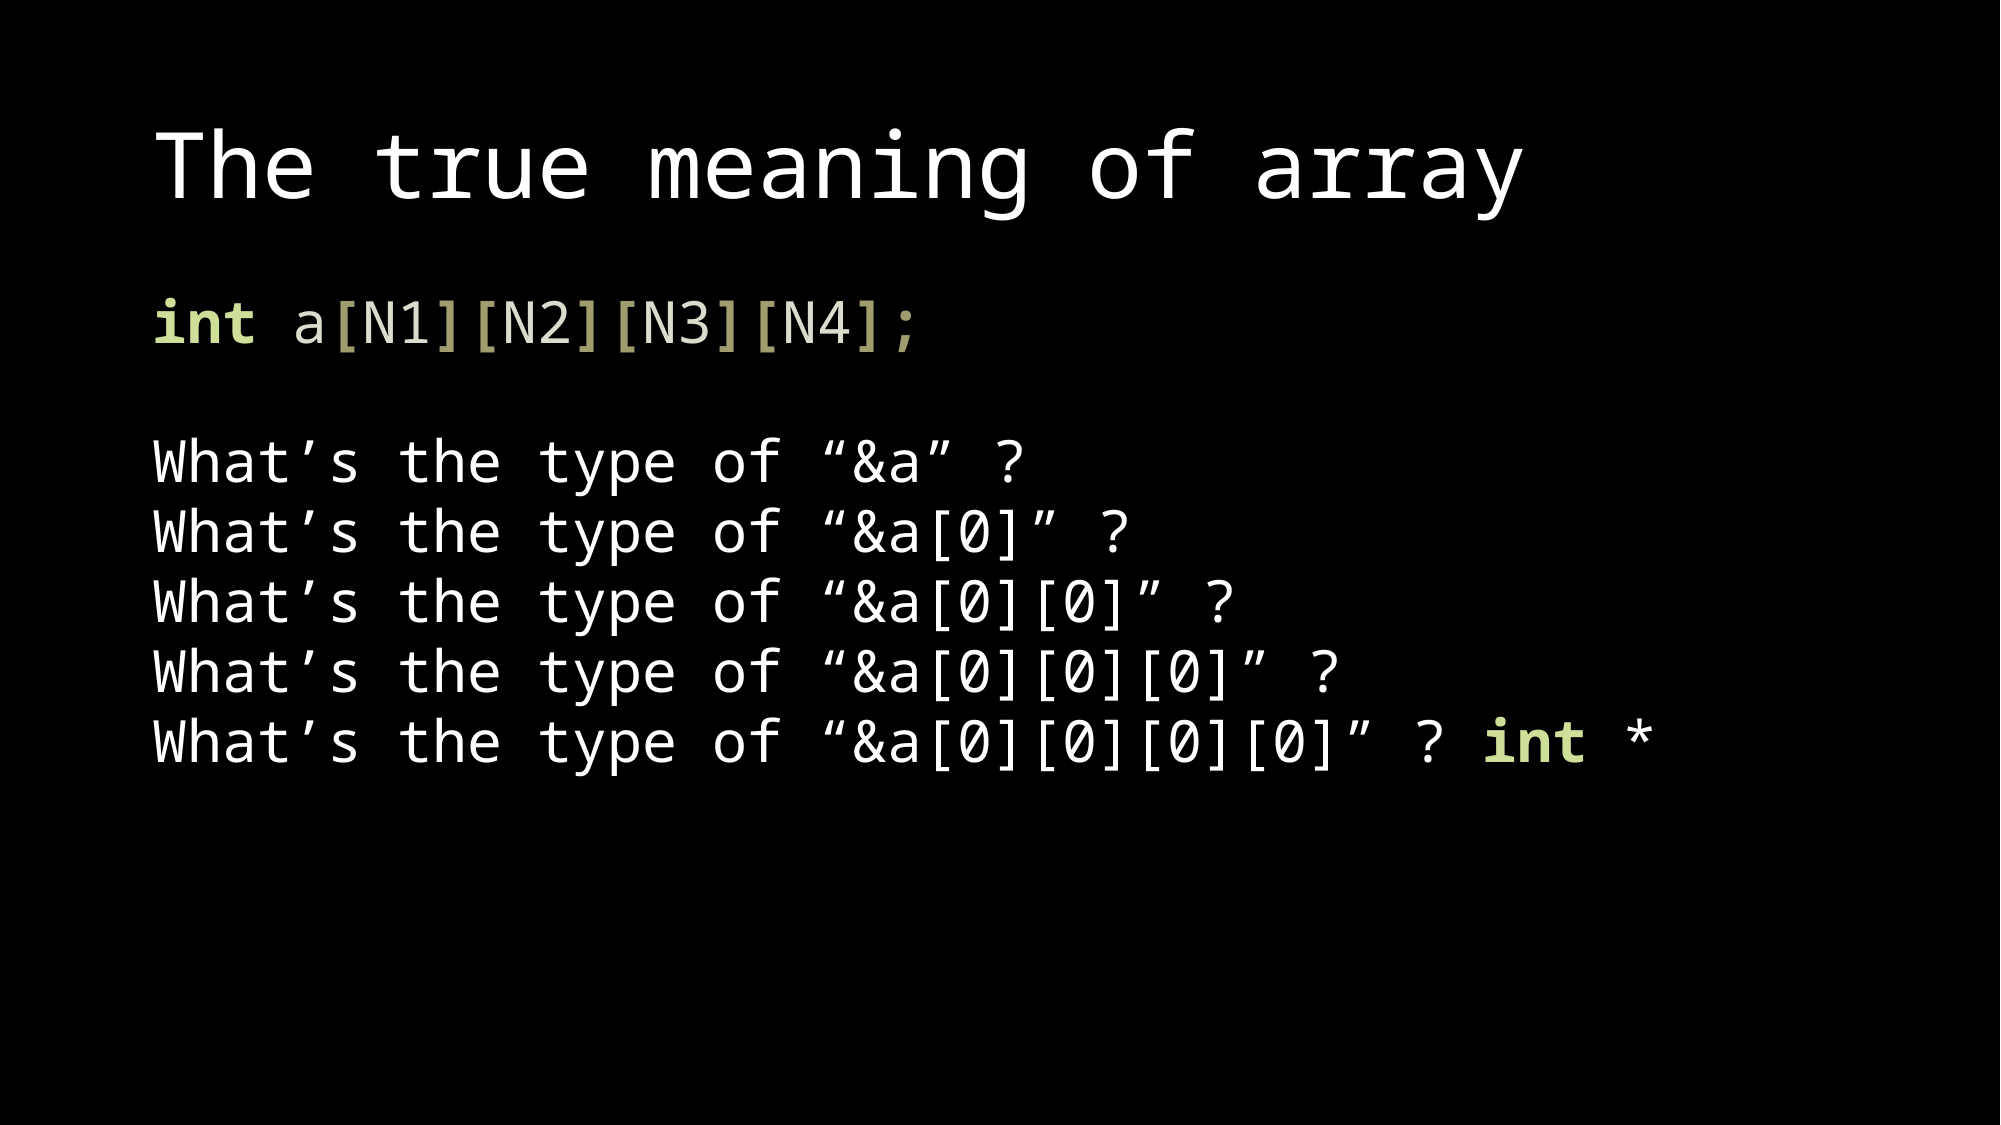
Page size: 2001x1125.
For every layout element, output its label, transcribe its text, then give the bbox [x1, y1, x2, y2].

title The true meaning of array [137, 59, 1863, 277]
text_box int a[N1][N2][N3][N4]; What’s the type of “&a” ? What’s the type of “&a[0]” ? What’s the type of “&a[0][0]” ? What’s the type of “&a[0][0][0]” ? What’s the type of “&a[0][0][0][0]” ? int * [137, 277, 1966, 782]
